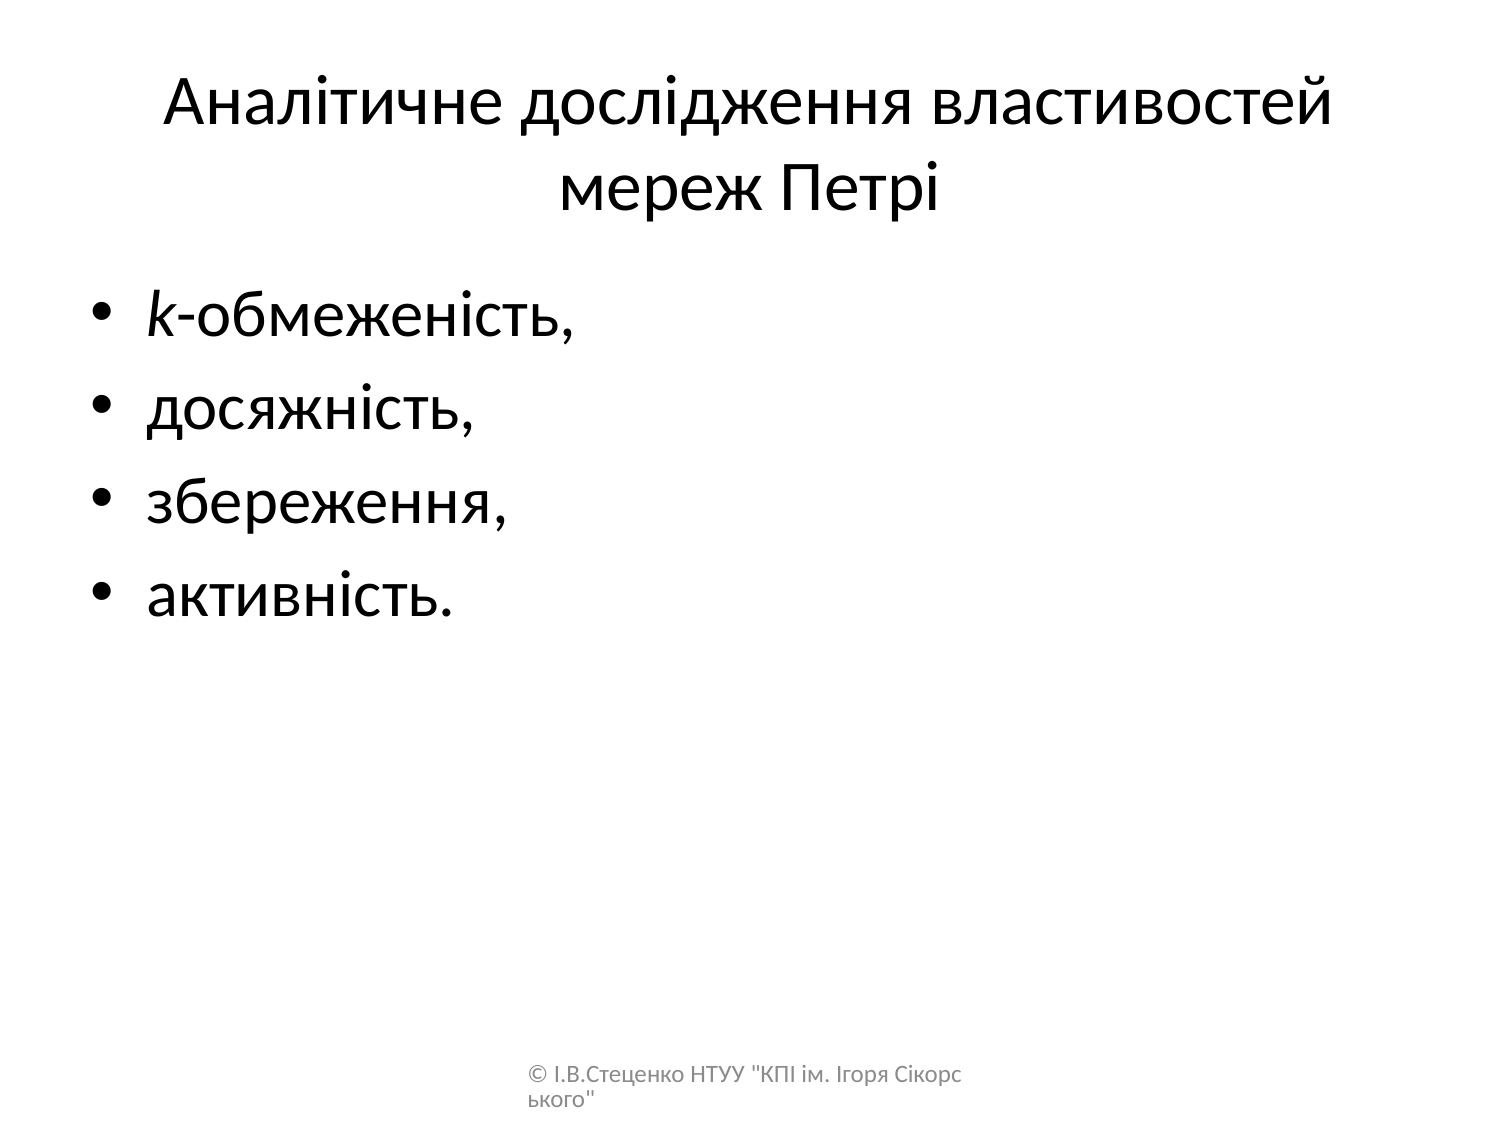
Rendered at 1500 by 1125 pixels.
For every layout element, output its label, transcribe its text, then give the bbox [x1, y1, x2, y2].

title Аналітичне дослідження властивостей мереж Петрі [75, 45, 1425, 233]
footer © І.В.Стеценко НТУУ "КПІ ім. Ігоря Сікорського" [512, 1042, 988, 1103]
list k-обмеженість, досяжність, збереження, активність. [75, 262, 1425, 1005]
